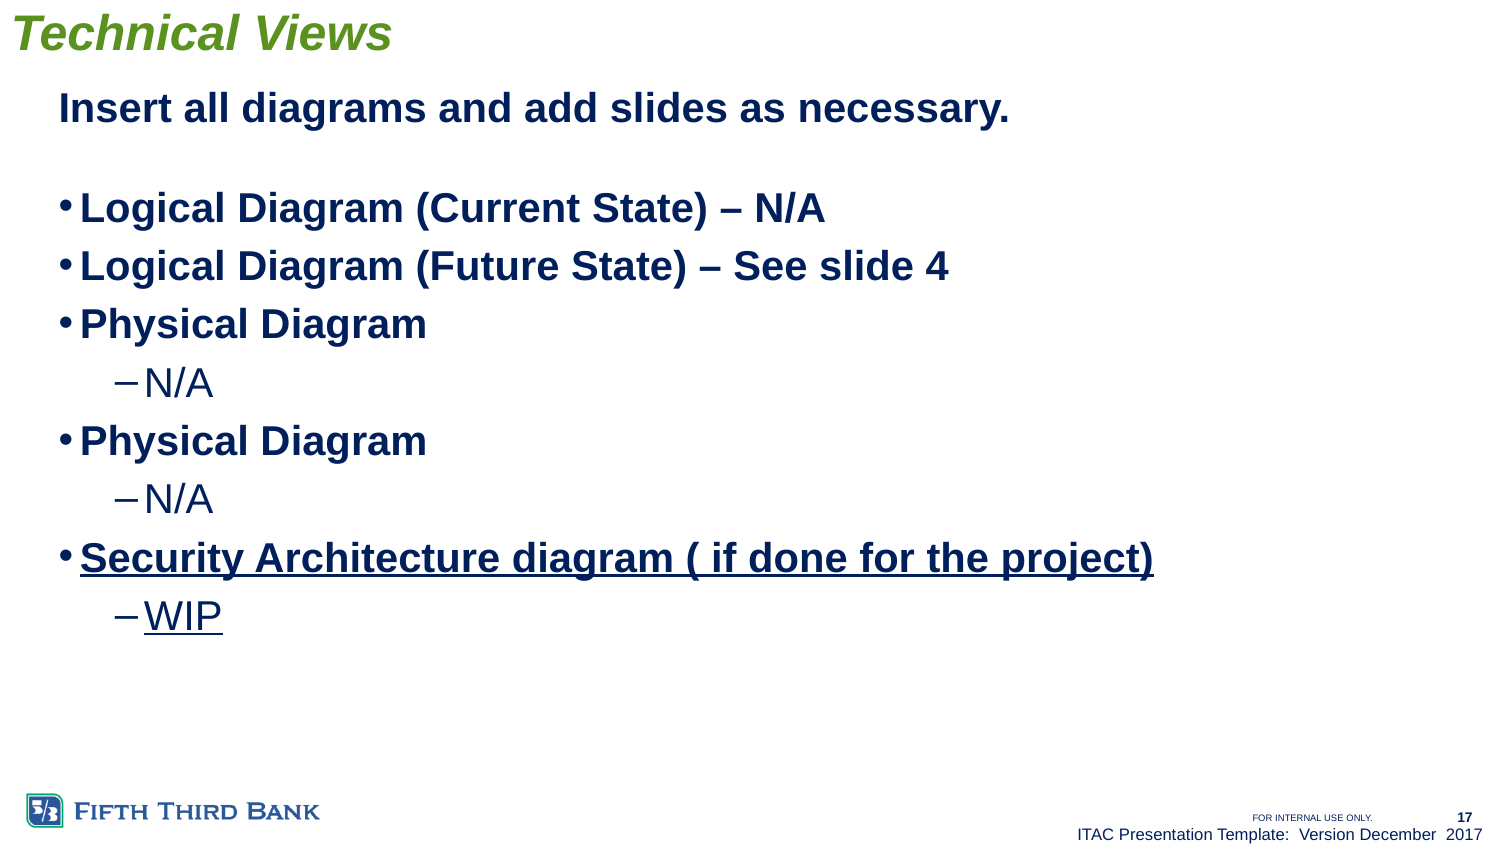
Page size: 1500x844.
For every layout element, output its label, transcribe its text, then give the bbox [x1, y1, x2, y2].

list Insert all diagrams and add slides as necessary. Logical Diagram (Current State) – N/A Logical Diagram (Future State) – See slide 4 Physical Diagram N/A Physical Diagram N/A Security Architecture diagram ( if done for the project) WIP [43, 73, 1464, 682]
title Technical Views [10, 0, 1050, 90]
text_box ITAC Presentation Template: Version December 2017 [1032, 816, 1499, 844]
picture [24, 786, 344, 835]
